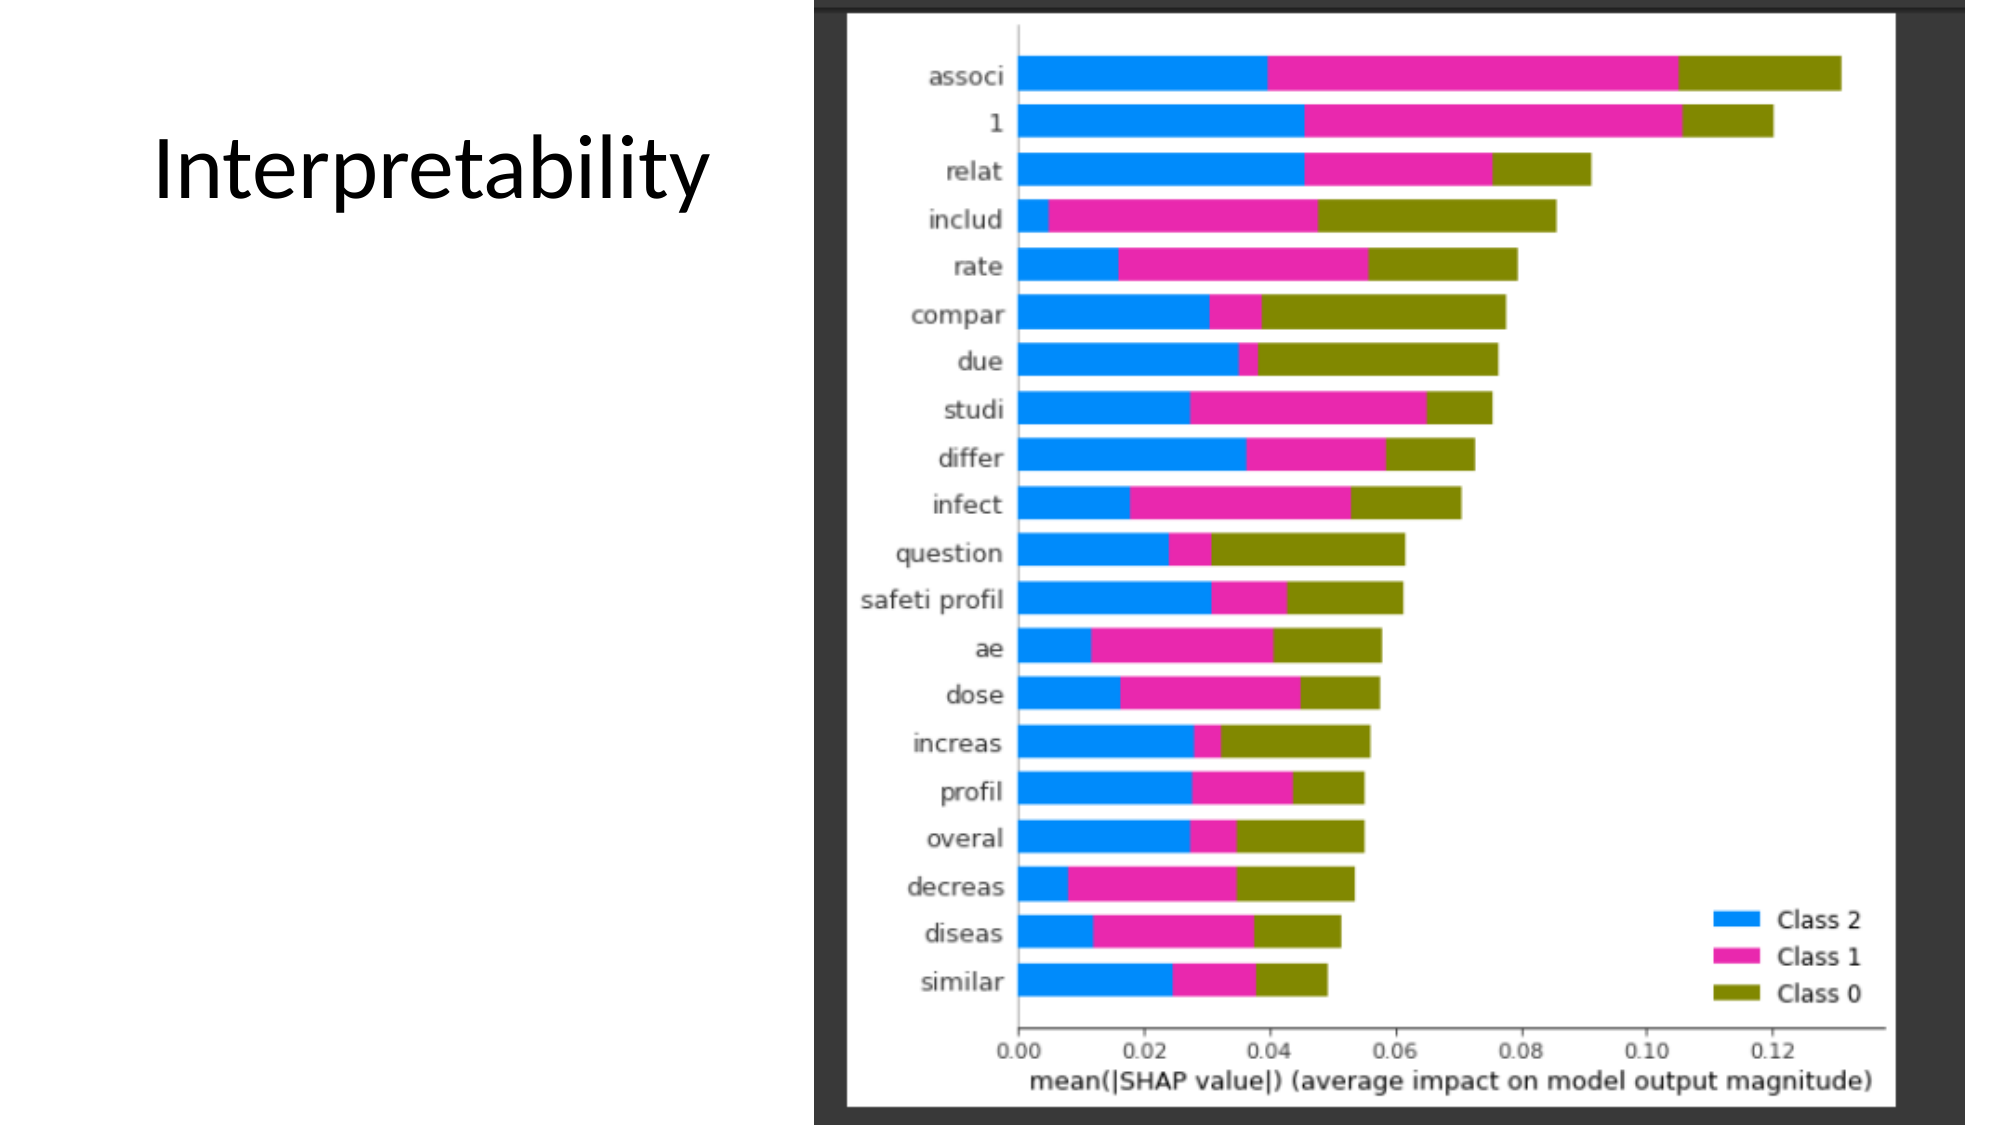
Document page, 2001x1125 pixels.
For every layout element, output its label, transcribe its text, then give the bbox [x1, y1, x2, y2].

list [814, 0, 1965, 1125]
title Interpretability [137, 59, 814, 278]
